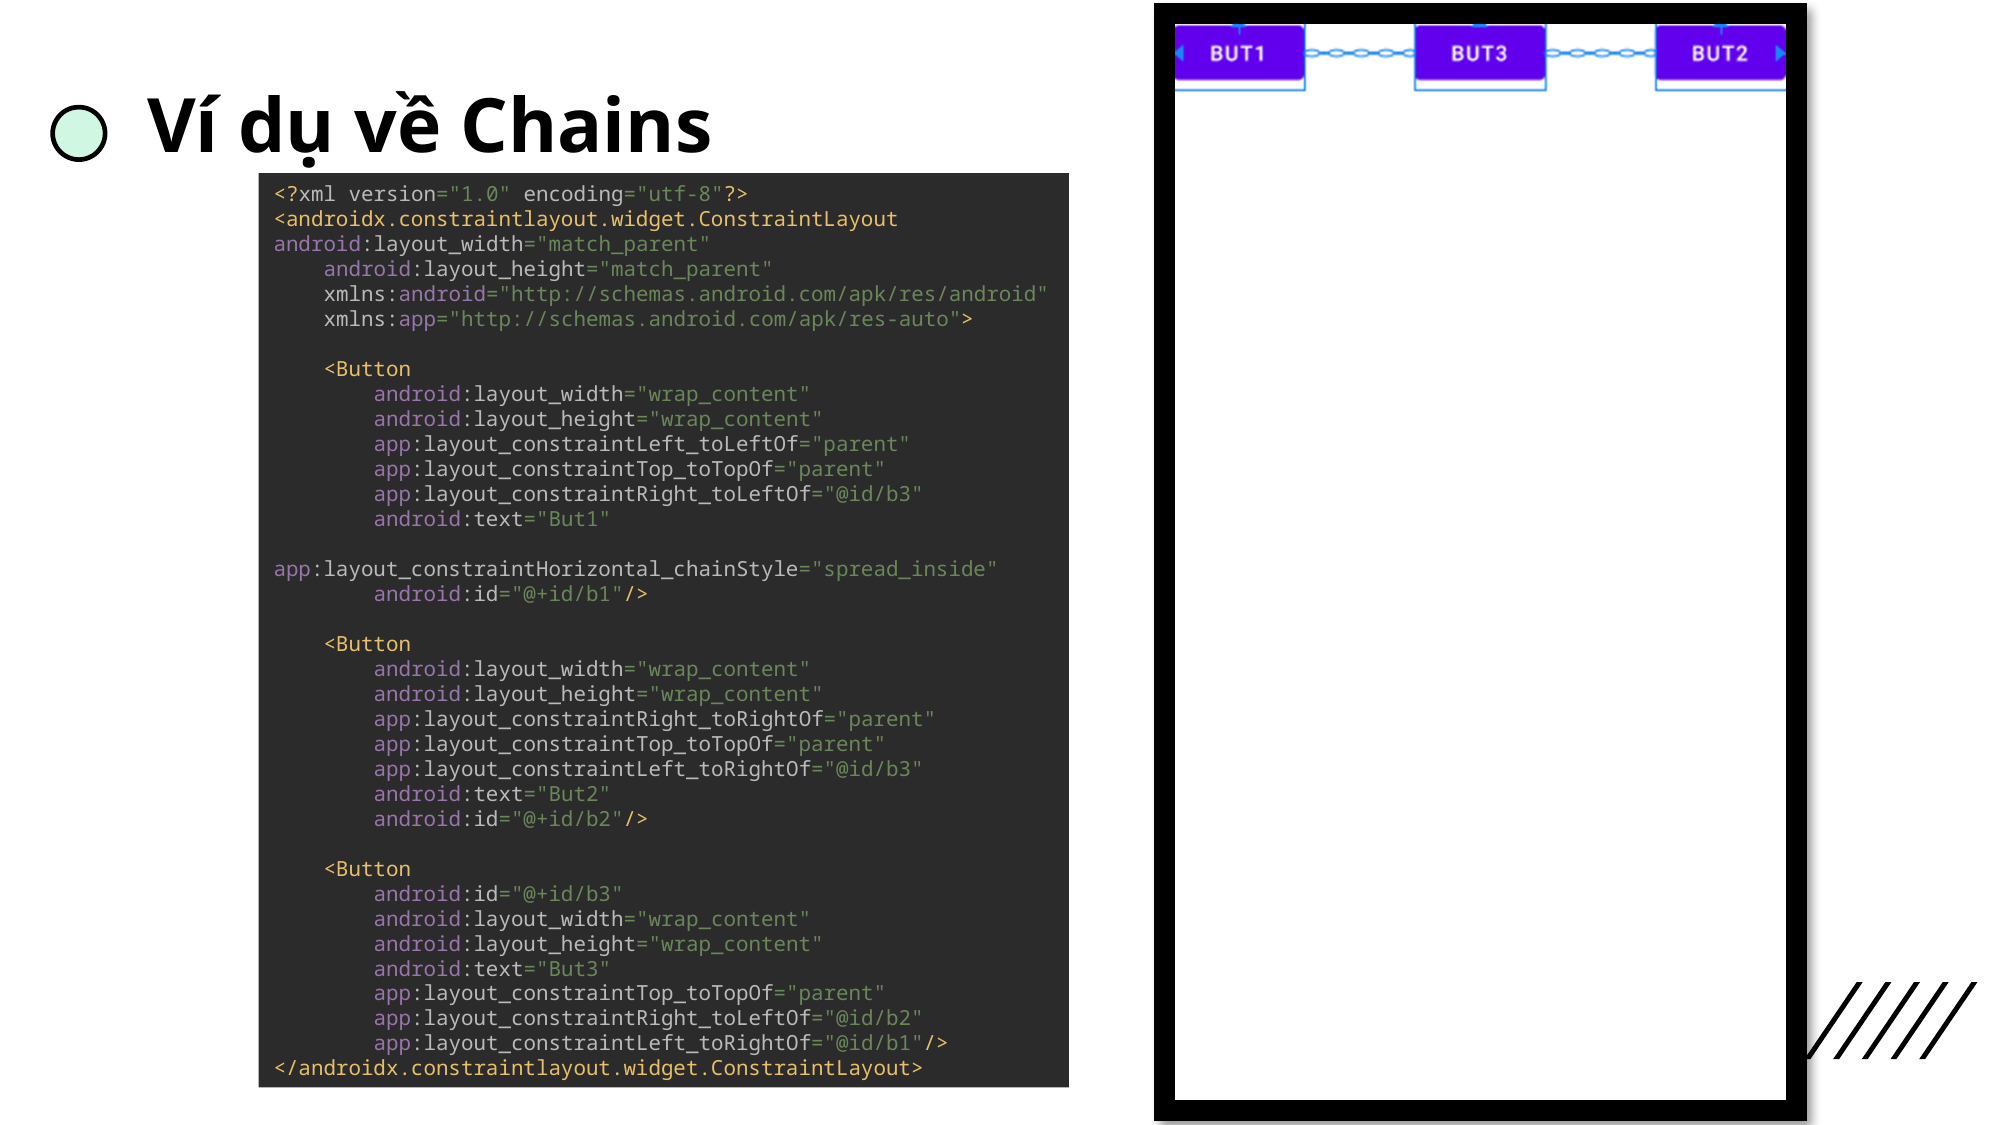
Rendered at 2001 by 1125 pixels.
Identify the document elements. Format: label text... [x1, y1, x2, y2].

picture [1175, 24, 1786, 1101]
text_box <?xml version="1.0" encoding="utf-8"?> <androidx.constraintlayout.widget.ConstraintLayout android:layout_width="match_parent" android:layout_height="match_parent" xmlns:android="http://schemas.android.com/apk/res/android" xmlns:app="http://schemas.android.com/apk/res-auto"> <Button android:layout_width="wrap_content" android:layout_height="wrap_content" app:layout_constraintLeft_toLeftOf="parent" app:layout_constraintTop_toTopOf="parent" app:layout_constraintRight_toLeftOf="@id/b3" android:text="But1" app:layout_constraintHorizontal_chainStyle="spread_inside" android:id="@+id/b1"/> <Button android:layout_width="wrap_content" android:layout_height="wrap_content" app:layout_constraintRight_toRightOf="parent" app:layout_constraintTop_toTopOf="parent" app:layout_constraintLeft_toRightOf="@id/b3" android:text="But2" android:id="@+id/b2"/> <Button android:id="@+id/b3" android:layout_width="wrap_content" android:layout_height="wrap_content" android:text="But3" app:layout_constraintTop_toTopOf="parent" app:layout_constraintRight_toLeftOf="@id/b2" app:layout_constraintLeft_toRightOf="@id/b1"/> </androidx.constraintlayout.widget.ConstraintLayout> [258, 173, 1069, 1088]
text_box Ví dụ về Chains [131, 19, 1069, 238]
